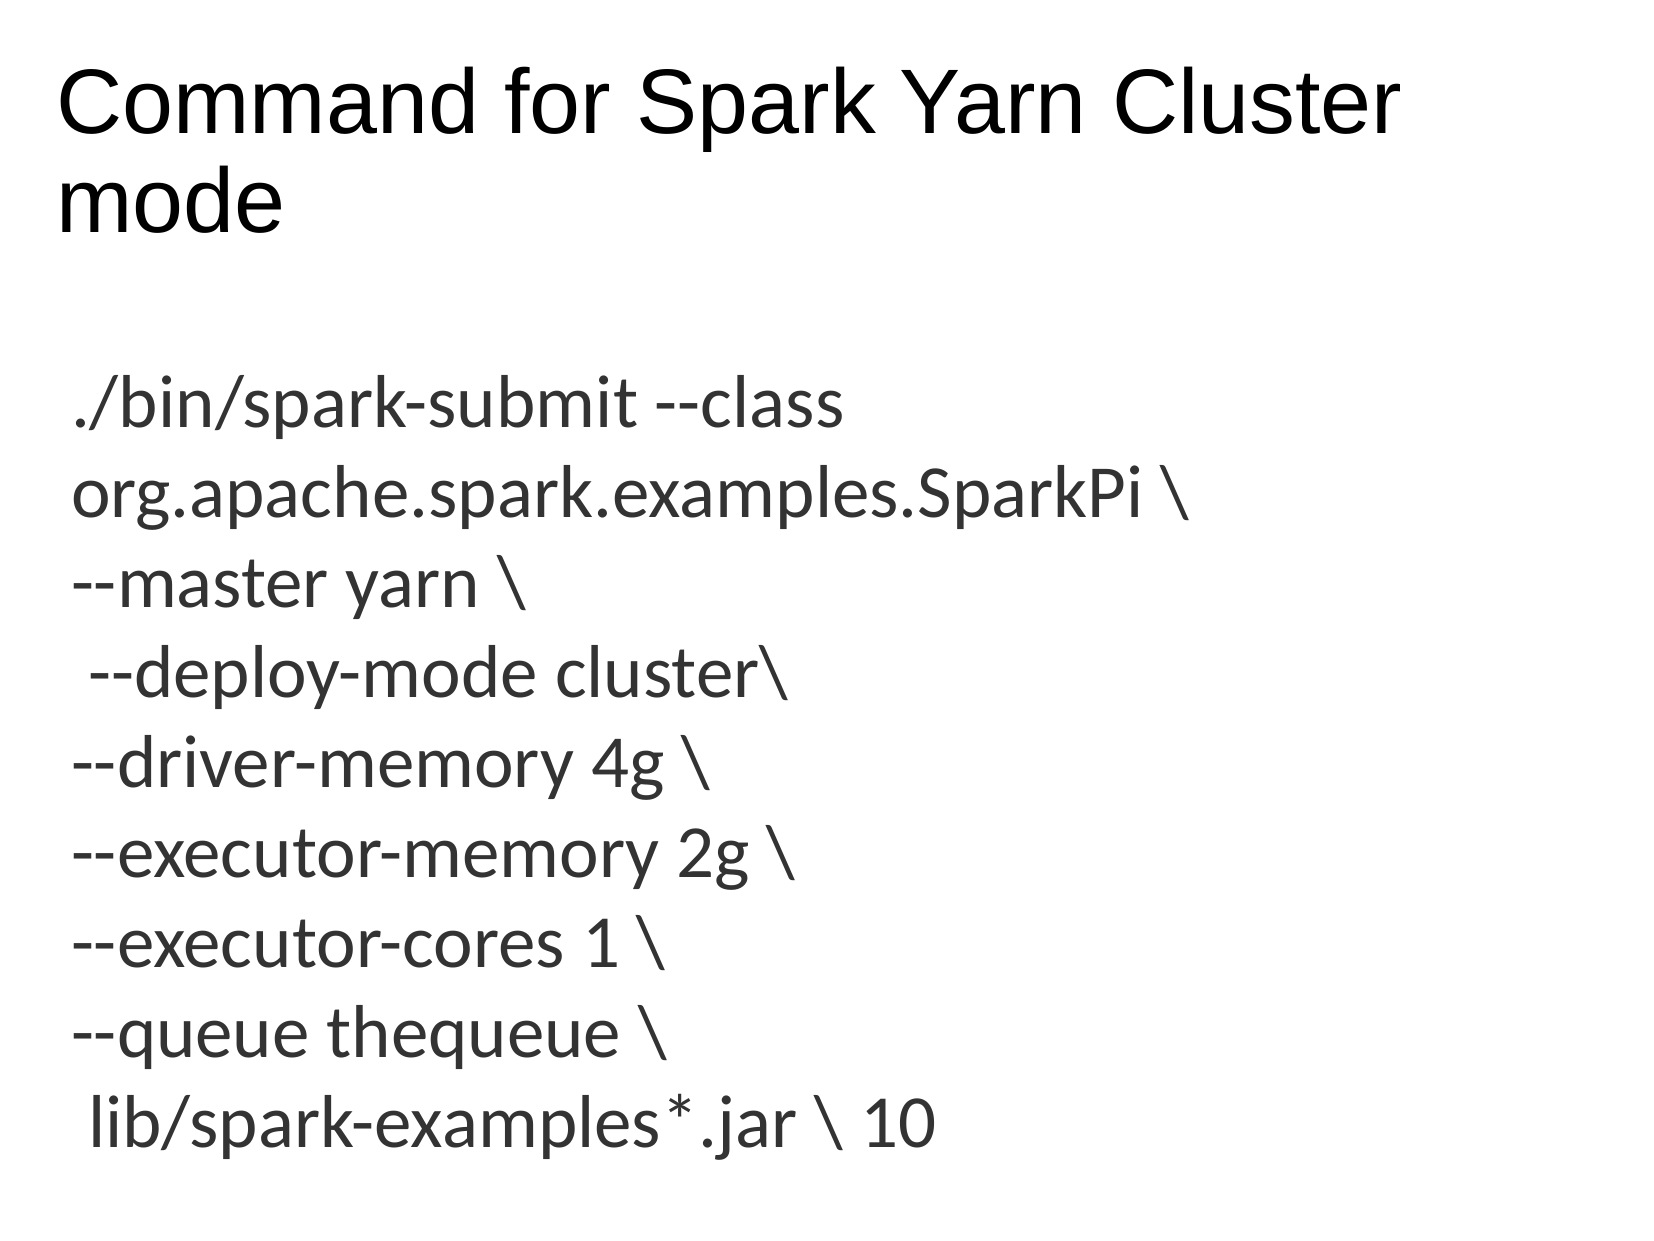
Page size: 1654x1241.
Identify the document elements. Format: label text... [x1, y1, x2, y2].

text_box ./bin/spark-submit --class org.apache.spark.examples.SparkPi \ --master yarn \ --deploy-mode cluster\ --driver-memory 4g \ --executor-memory 2g \ --executor-cores 1 \ --queue thequeue \ lib/spark-examples*.jar \ 10 [56, 345, 1602, 1241]
title Command for Spark Yarn Cluster mode [56, 49, 1571, 257]
